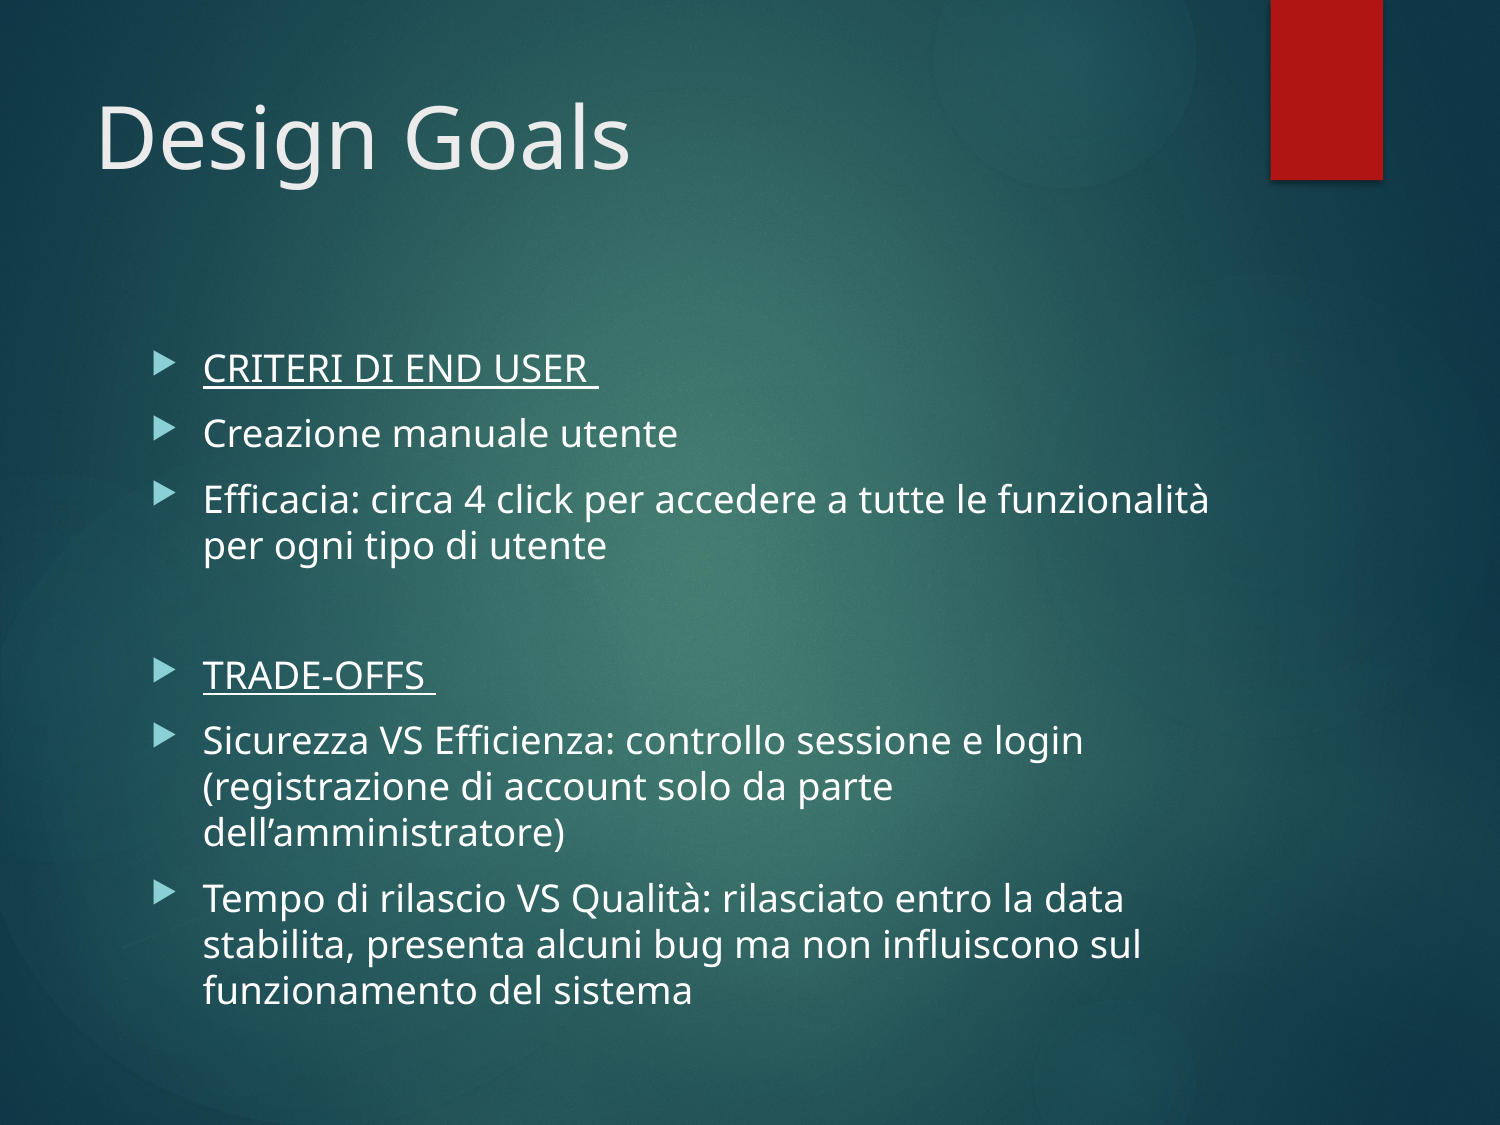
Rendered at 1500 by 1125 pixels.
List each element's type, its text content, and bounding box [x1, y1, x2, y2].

title Design Goals [79, 74, 1237, 304]
list CRITERI DI END USER Creazione manuale utente Efficacia: circa 4 click per accedere a tutte le funzionalità per ogni tipo di utente TRADE-OFFS Sicurezza VS Efficienza: controllo sessione e login (registrazione di account solo da parte dell’amministratore) Tempo di rilascio VS Qualità: rilasciato entro la data stabilita, presenta alcuni bug ma non influiscono sul funzionamento del sistema [135, 336, 1237, 1025]
